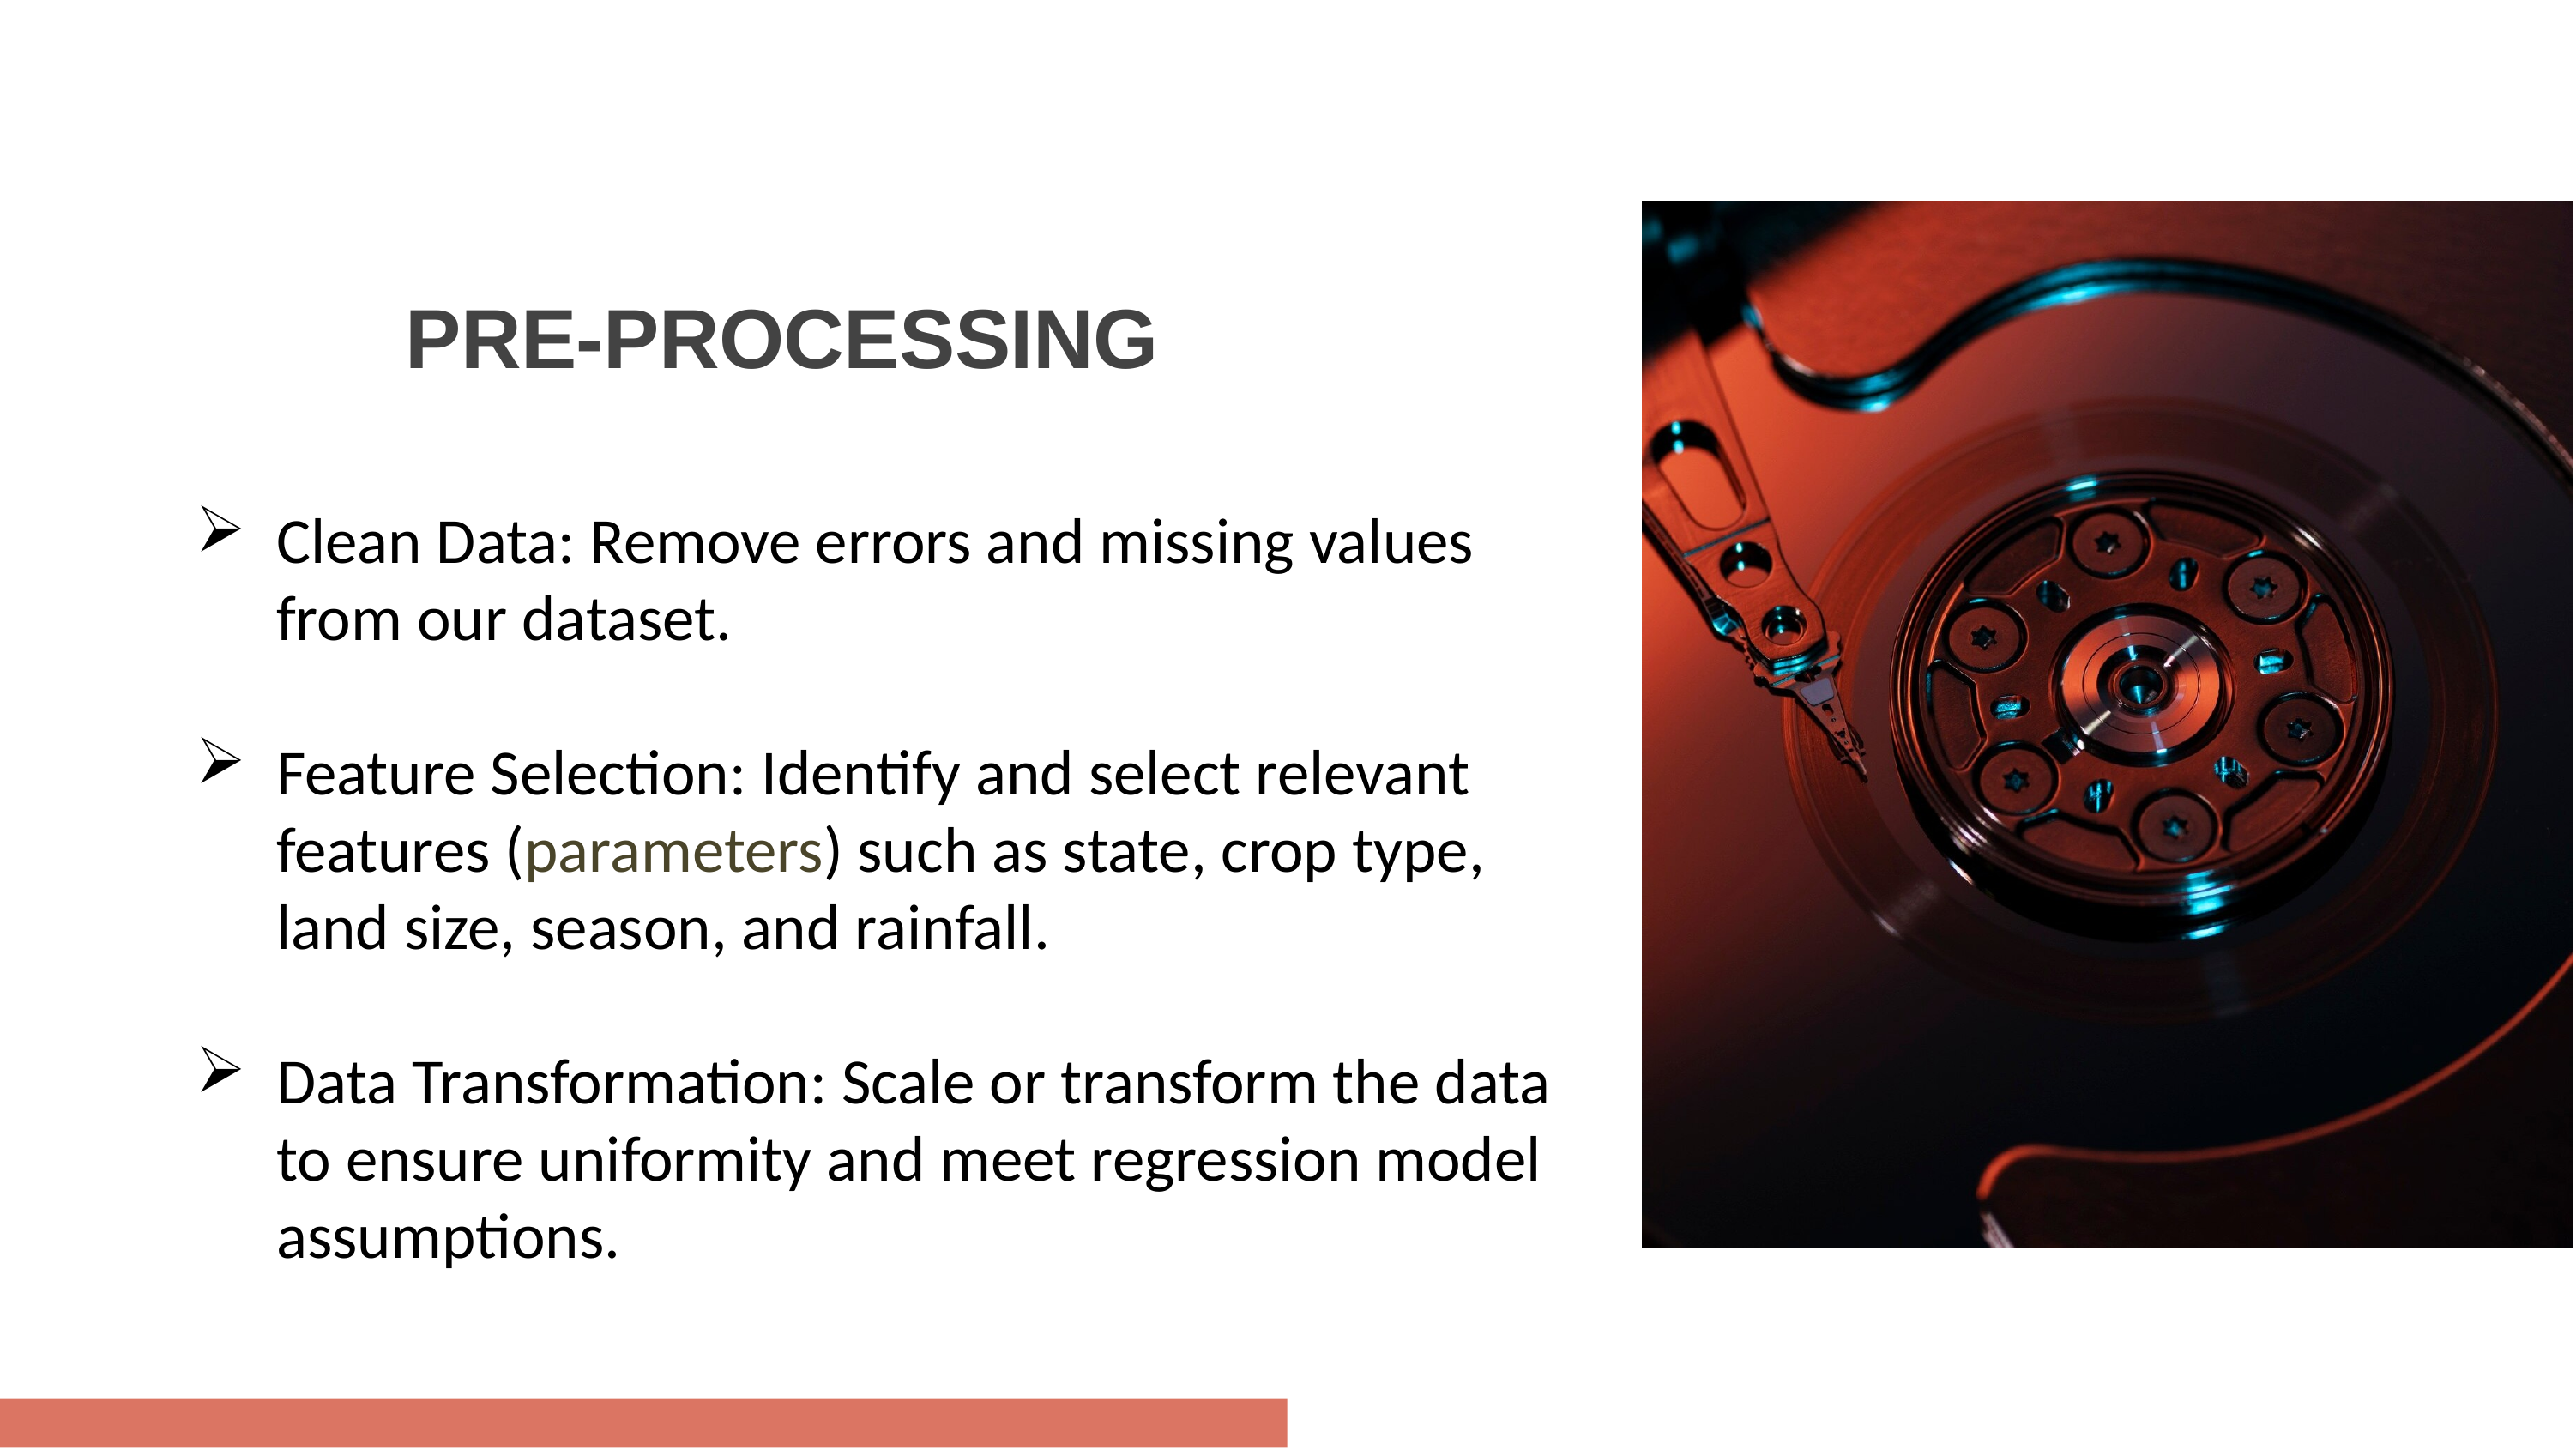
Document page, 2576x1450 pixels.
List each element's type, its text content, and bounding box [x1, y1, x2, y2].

text_box [0, 1398, 1288, 1448]
title PRE-PROCESSING [403, 282, 1161, 492]
text_box Clean Data: Remove errors and missing values from our dataset. Feature Selection: Identify and select relevant features (parameters) such as state, crop type, land size, season, and rainfall. Data Transformation: Scale or transform the data to ensure uniformity and meet regression model assumptions. [183, 492, 1588, 1278]
picture [1641, 200, 2573, 1248]
